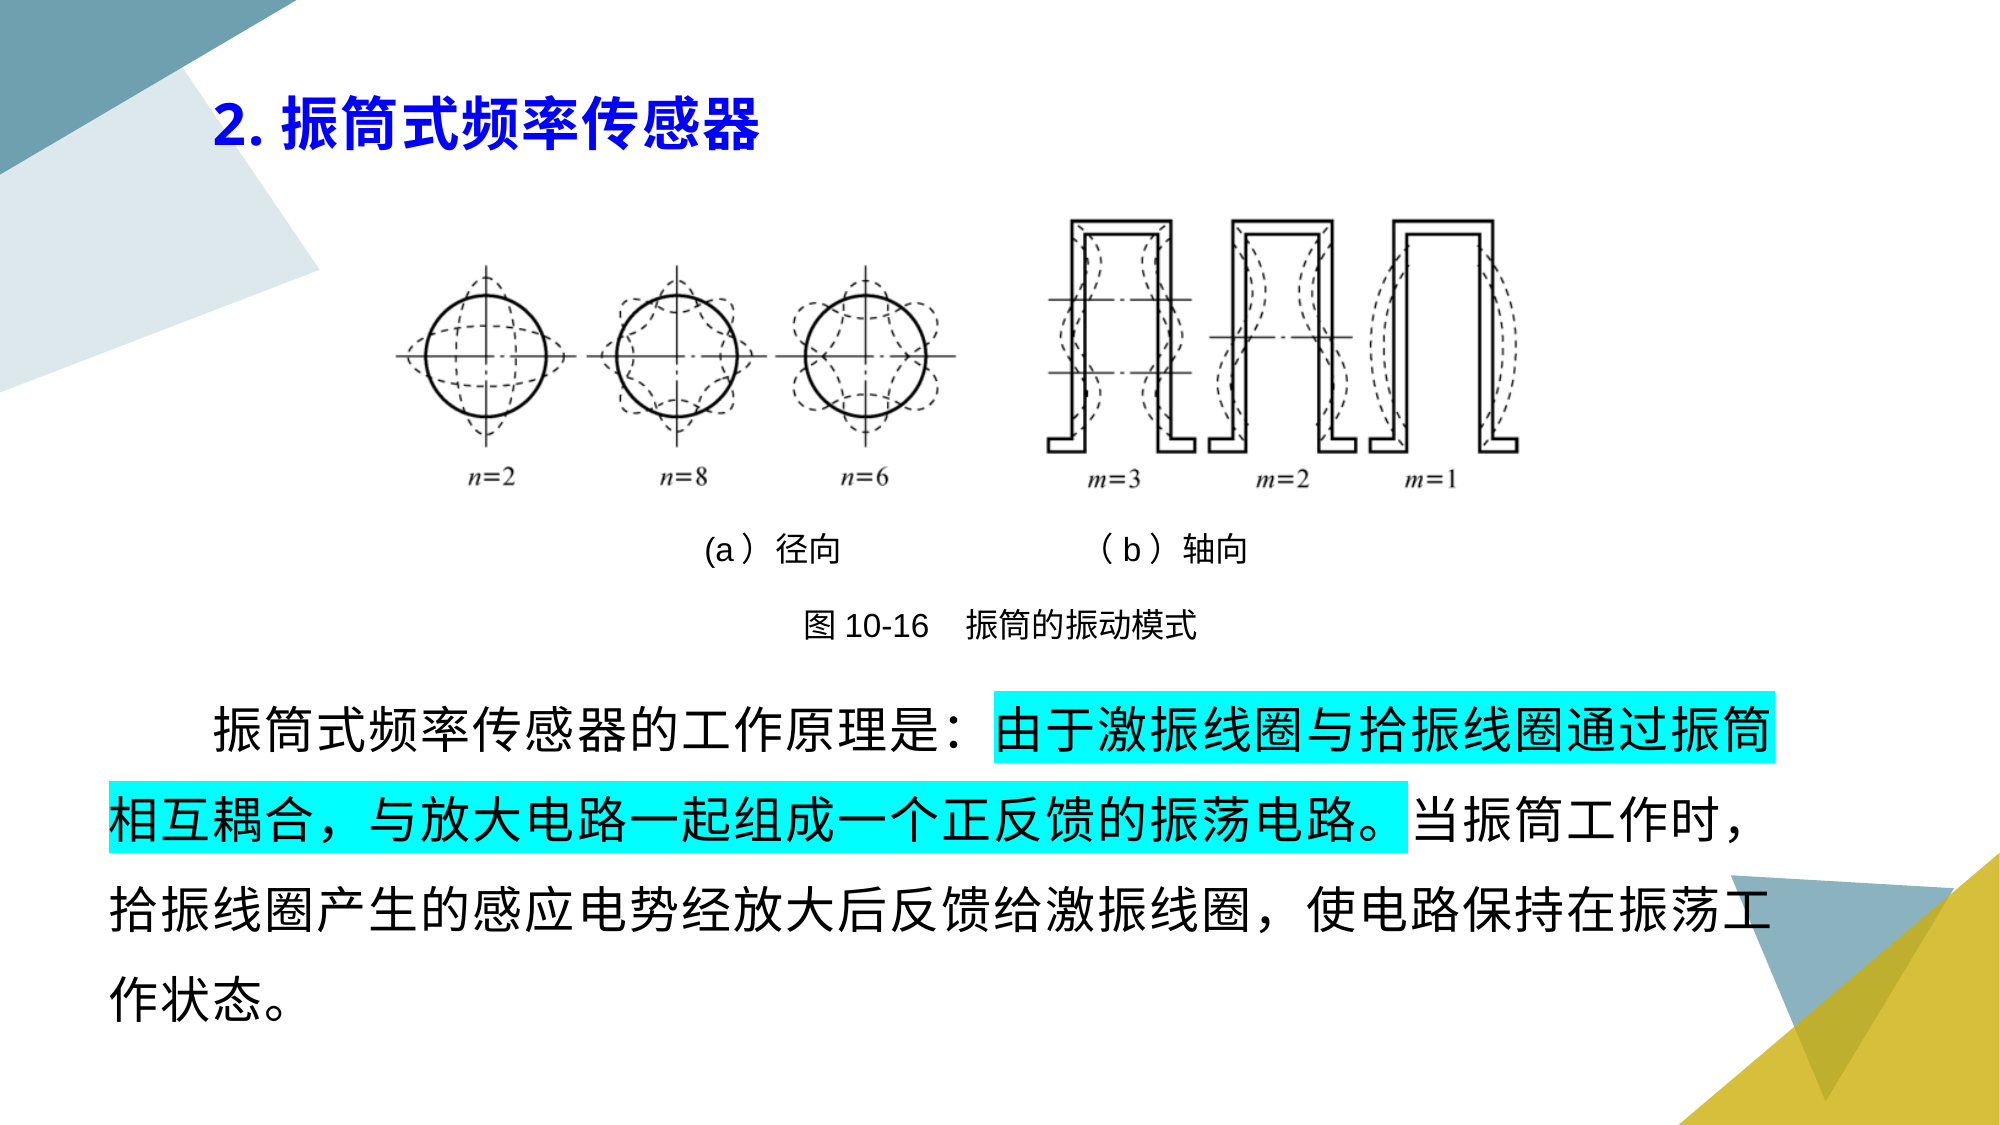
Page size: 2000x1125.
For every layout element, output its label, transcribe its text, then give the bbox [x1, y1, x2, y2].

text_box 图10-16 振筒的振动模式 [788, 596, 1325, 652]
text_box 振筒式频率传感器的工作原理是：由于激振线圈与拾振线圈通过振筒相互耦合，与放大电路一起组成一个正反馈的振荡电路。当振筒工作时，拾振线圈产生的感应电势经放大后反馈给激振线圈，使电路保持在振荡工作状态。 [93, 661, 1821, 1036]
text_box (a）径向 （b）轴向 [689, 520, 1484, 576]
text_box 2.振筒式频率传感器 [93, 45, 1821, 255]
picture [376, 200, 1538, 507]
